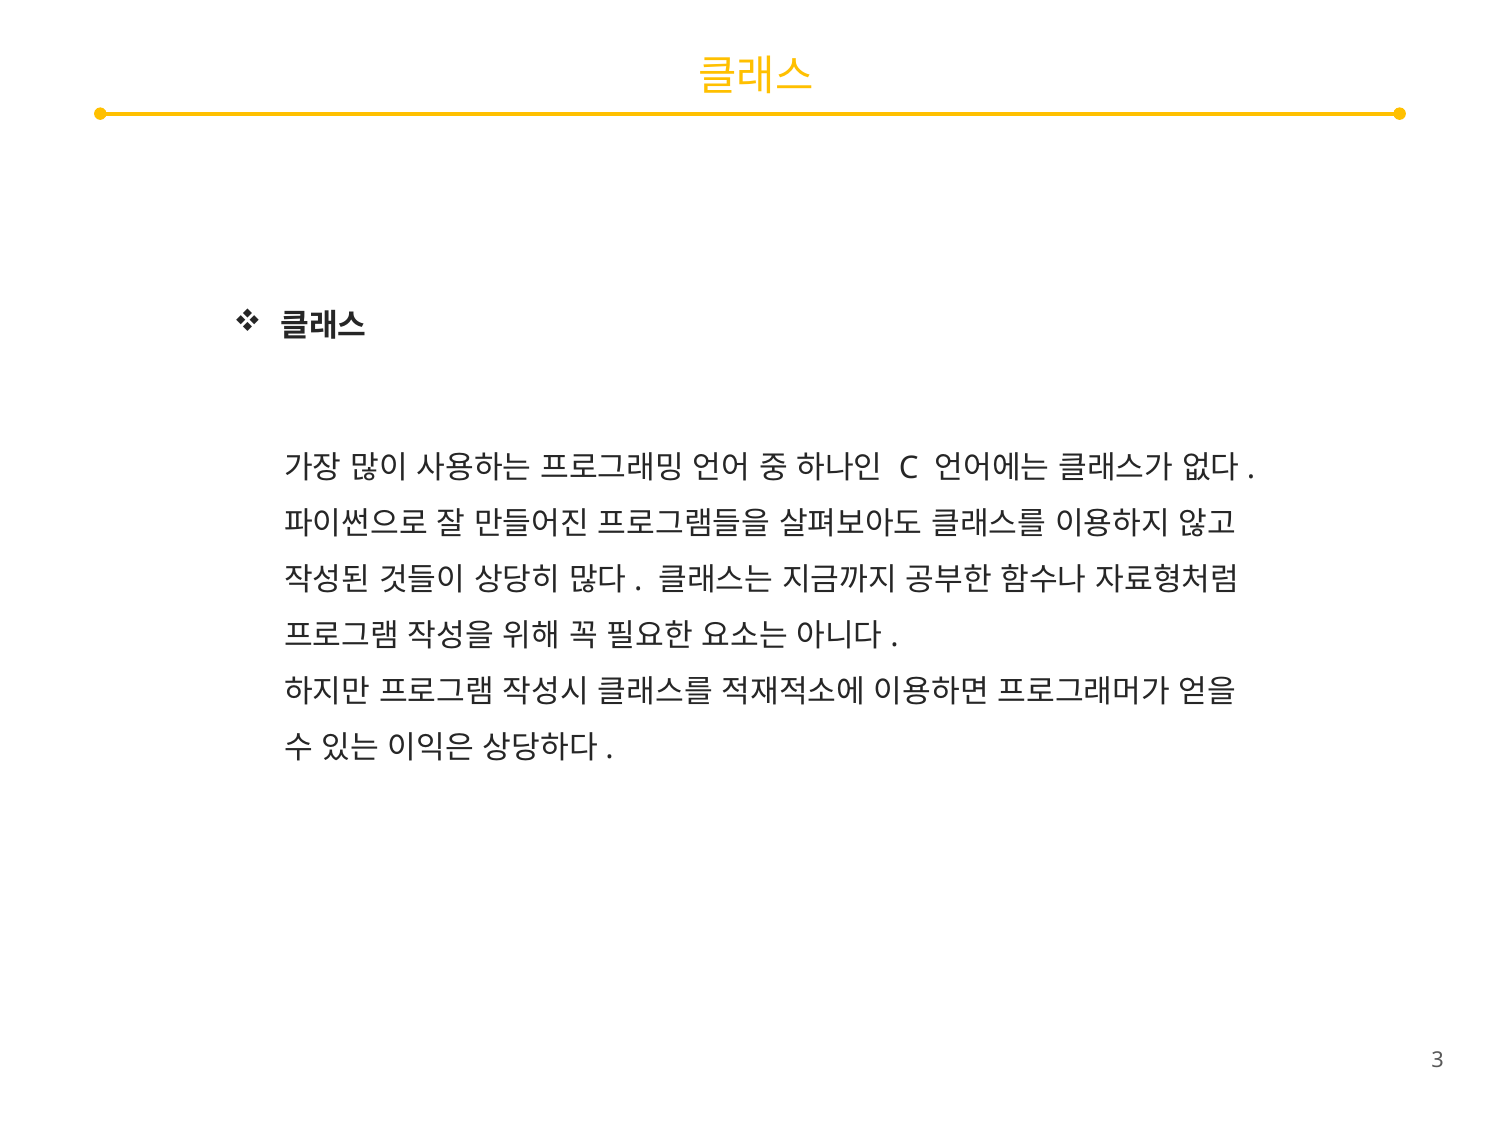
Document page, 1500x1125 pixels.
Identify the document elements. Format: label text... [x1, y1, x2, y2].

text_box 가장 많이 사용하는 프로그래밍 언어 중 하나인 C 언어에는 클래스가 없다. 파이썬으로 잘 만들어진 프로그램들을 살펴보아도 클래스를 이용하지 않고 작성된 것들이 상당히 많다. 클래스는 지금까지 공부한 함수나 자료형처럼 프로그램 작성을 위해 꼭 필요한 요소는 아니다. 하지만 프로그램 작성시 클래스를 적재적소에 이용하면 프로그래머가 얻을 수 있는 이익은 상당하다. [269, 420, 1280, 773]
title 클래스 [123, 45, 1388, 102]
text_box 클래스 [218, 278, 632, 351]
